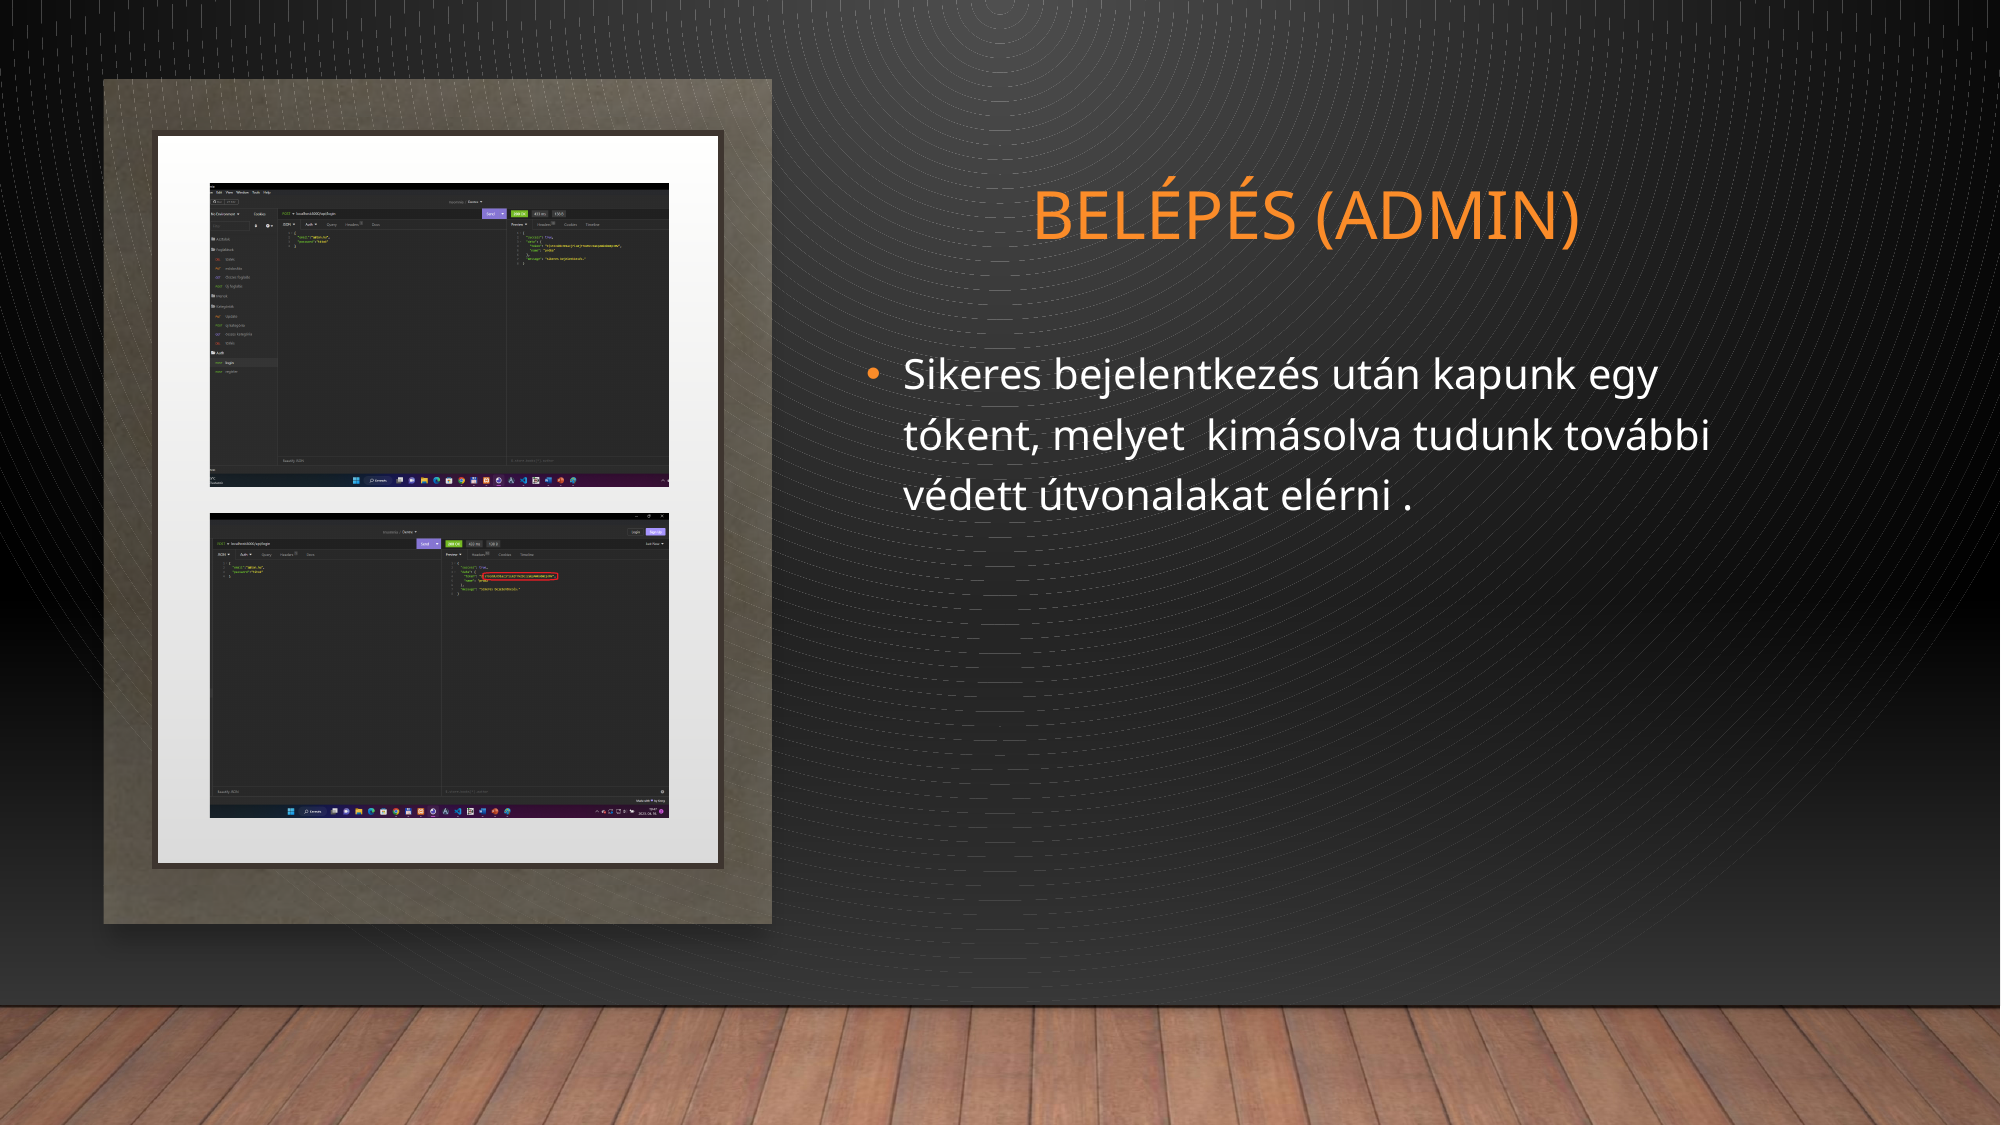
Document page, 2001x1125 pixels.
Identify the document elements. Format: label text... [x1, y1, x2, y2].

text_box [103, 78, 773, 924]
list Sikeres bejelentkezés után kapunk egy tókent, melyet kimásolva tudunk további védett útvonalakat elérni . [851, 330, 1762, 897]
picture [0, 1005, 2000, 1125]
picture [209, 513, 670, 818]
picture [209, 182, 670, 487]
title Belépés (admin) [851, 131, 1762, 305]
